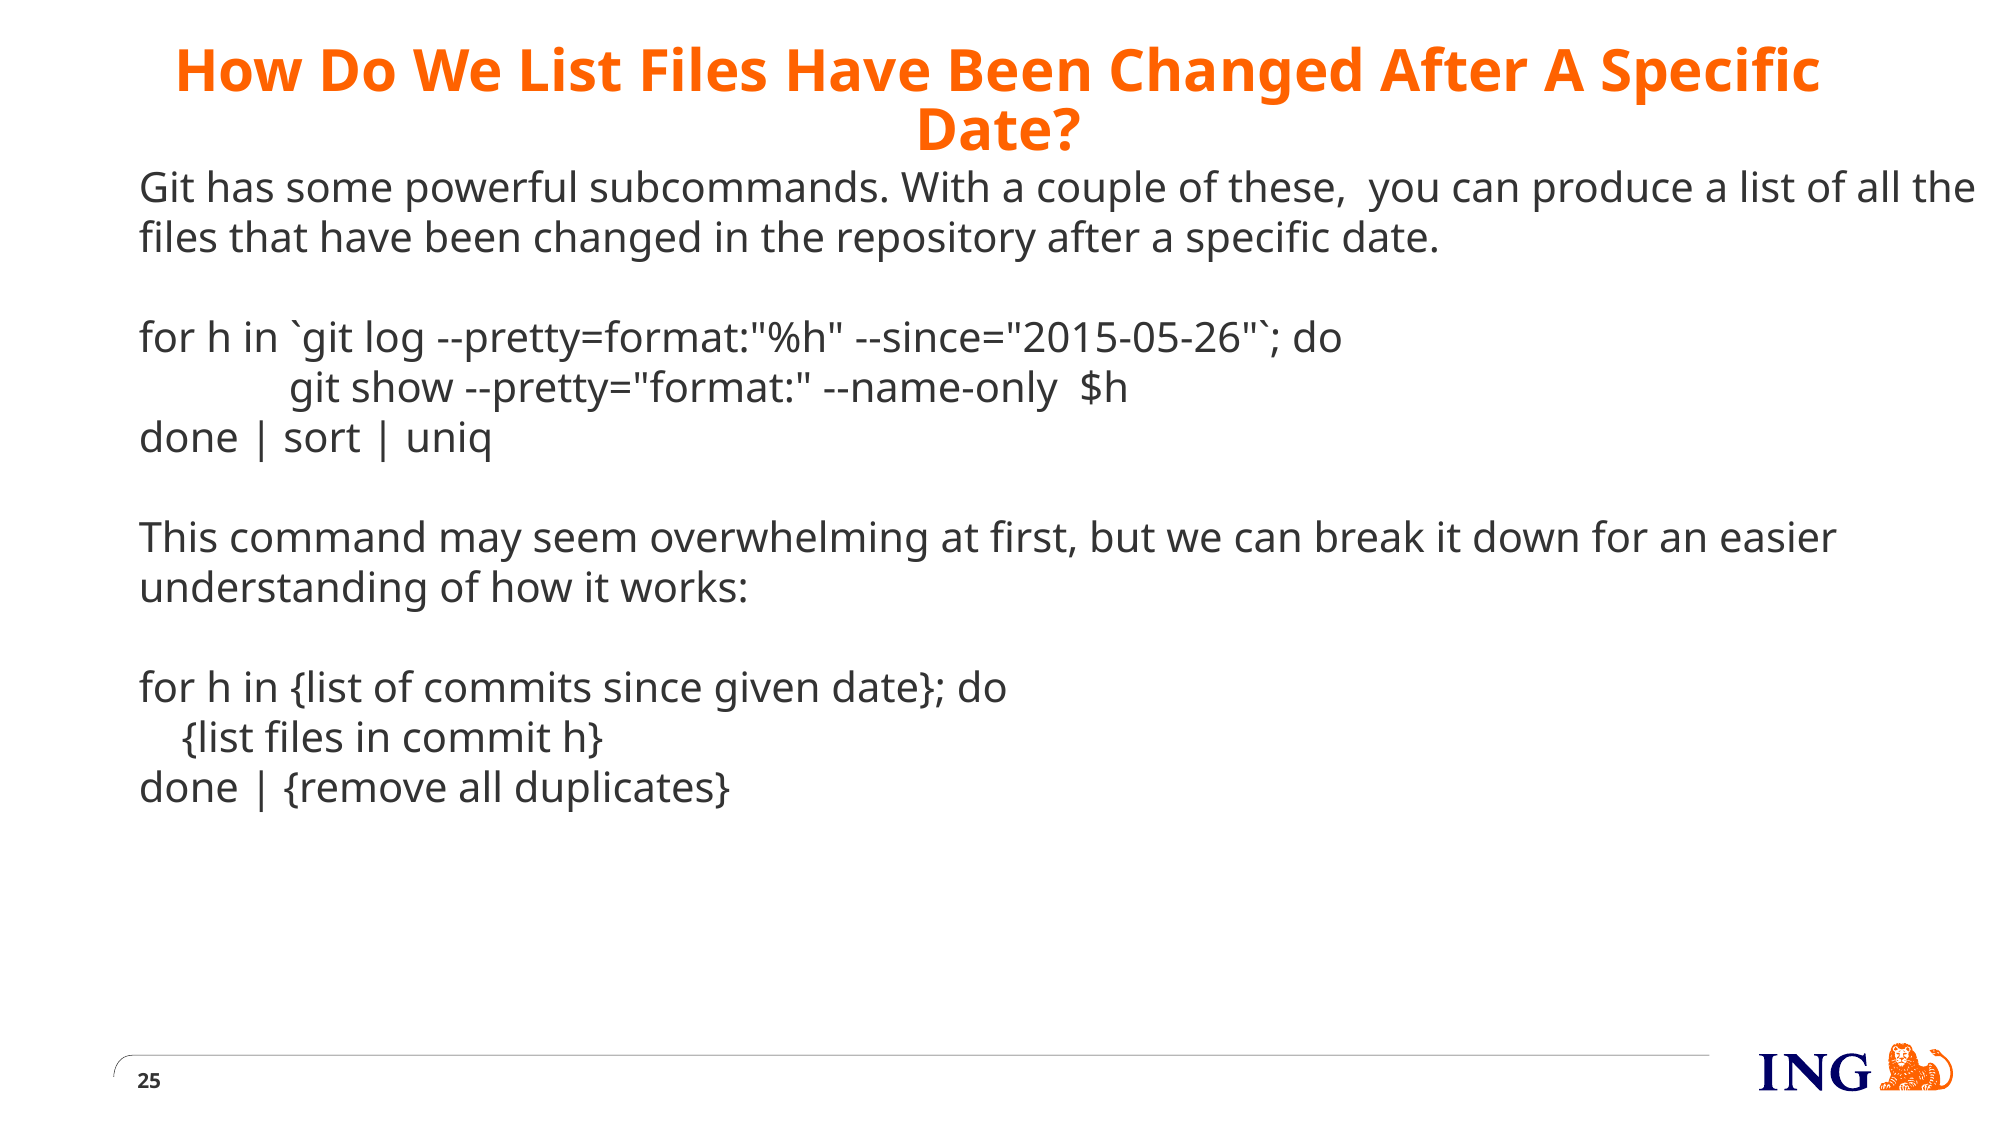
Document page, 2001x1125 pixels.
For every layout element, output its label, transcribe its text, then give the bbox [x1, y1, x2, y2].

slide_number 25 [137, 1065, 219, 1097]
list Git has some powerful subcommands. With a couple of these, you can produce a list of all the files that have been changed in the repository after a specific date. for h in `git log --pretty=format:"%h" --since="2015-05-26"`; do git show --pretty="format:" --name-only $h done | sort | uniq This command may seem overwhelming at first, but we can break it down for an easier understanding of how it works: for h in {list of commits since given date}; do {list files in commit h} done | {remove all duplicates} [138, 160, 1981, 951]
title How Do We List Files Have Been Changed After A Specific Date? [138, 46, 1858, 160]
